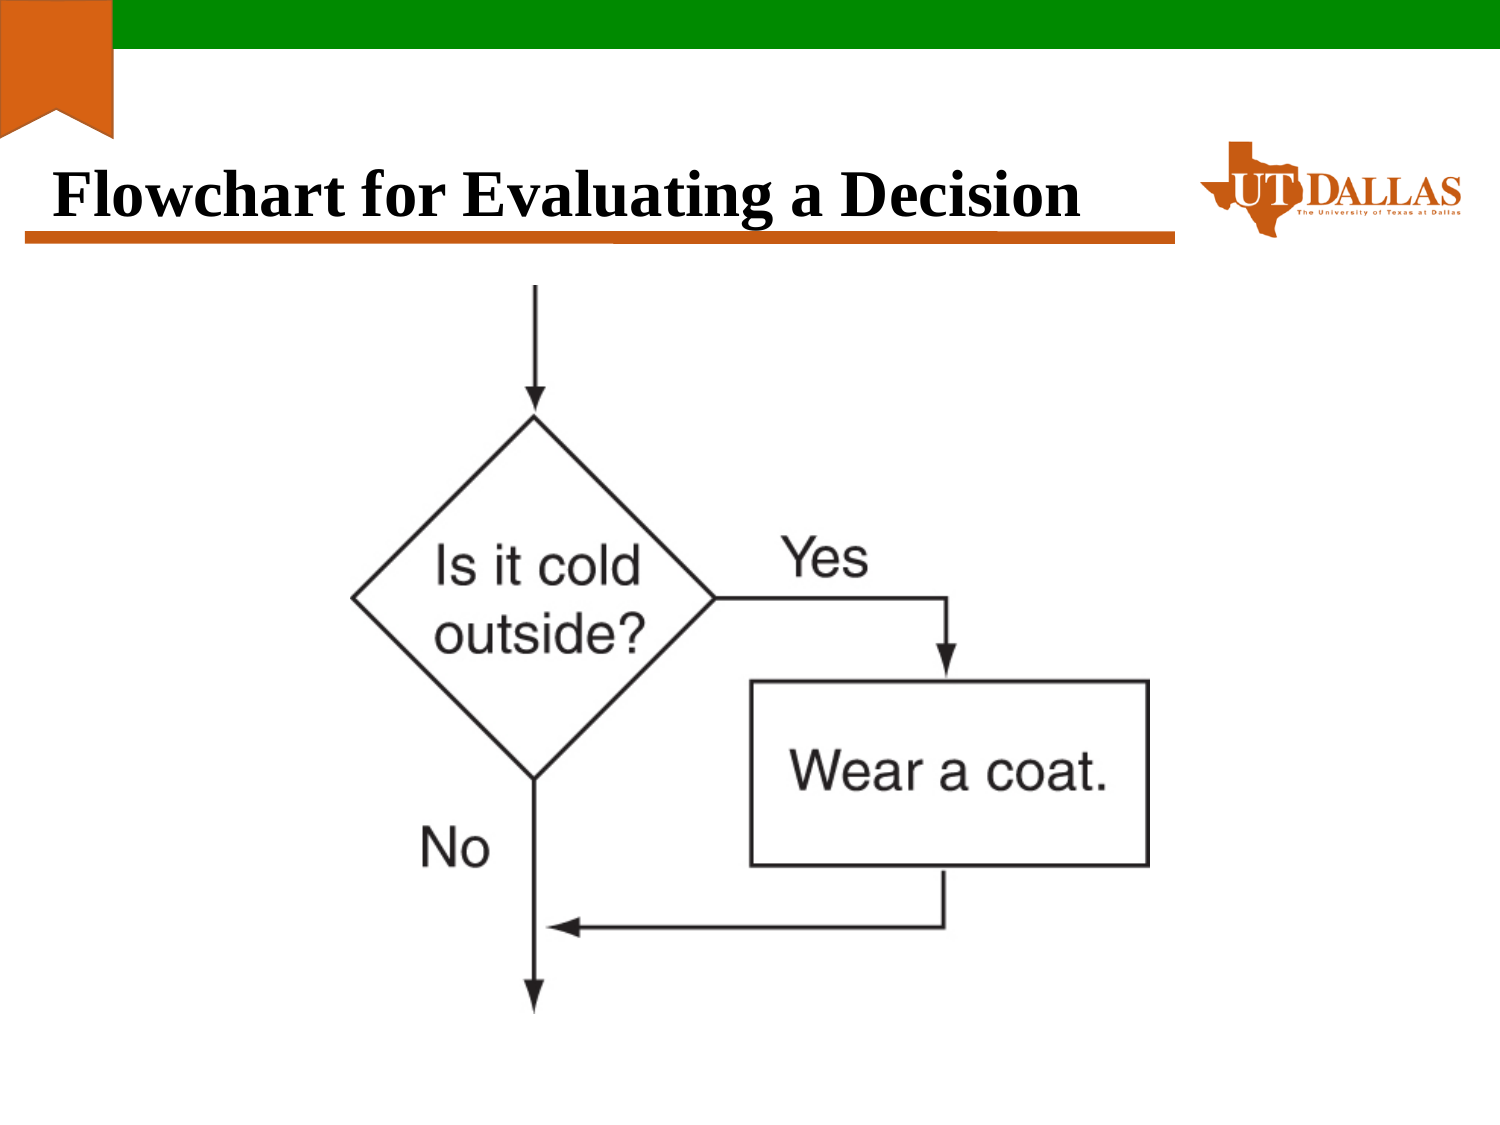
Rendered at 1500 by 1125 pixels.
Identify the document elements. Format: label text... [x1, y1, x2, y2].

title Flowchart for Evaluating a Decision [37, 99, 1412, 280]
picture [349, 285, 1151, 1015]
picture [1412, 141, 1461, 238]
